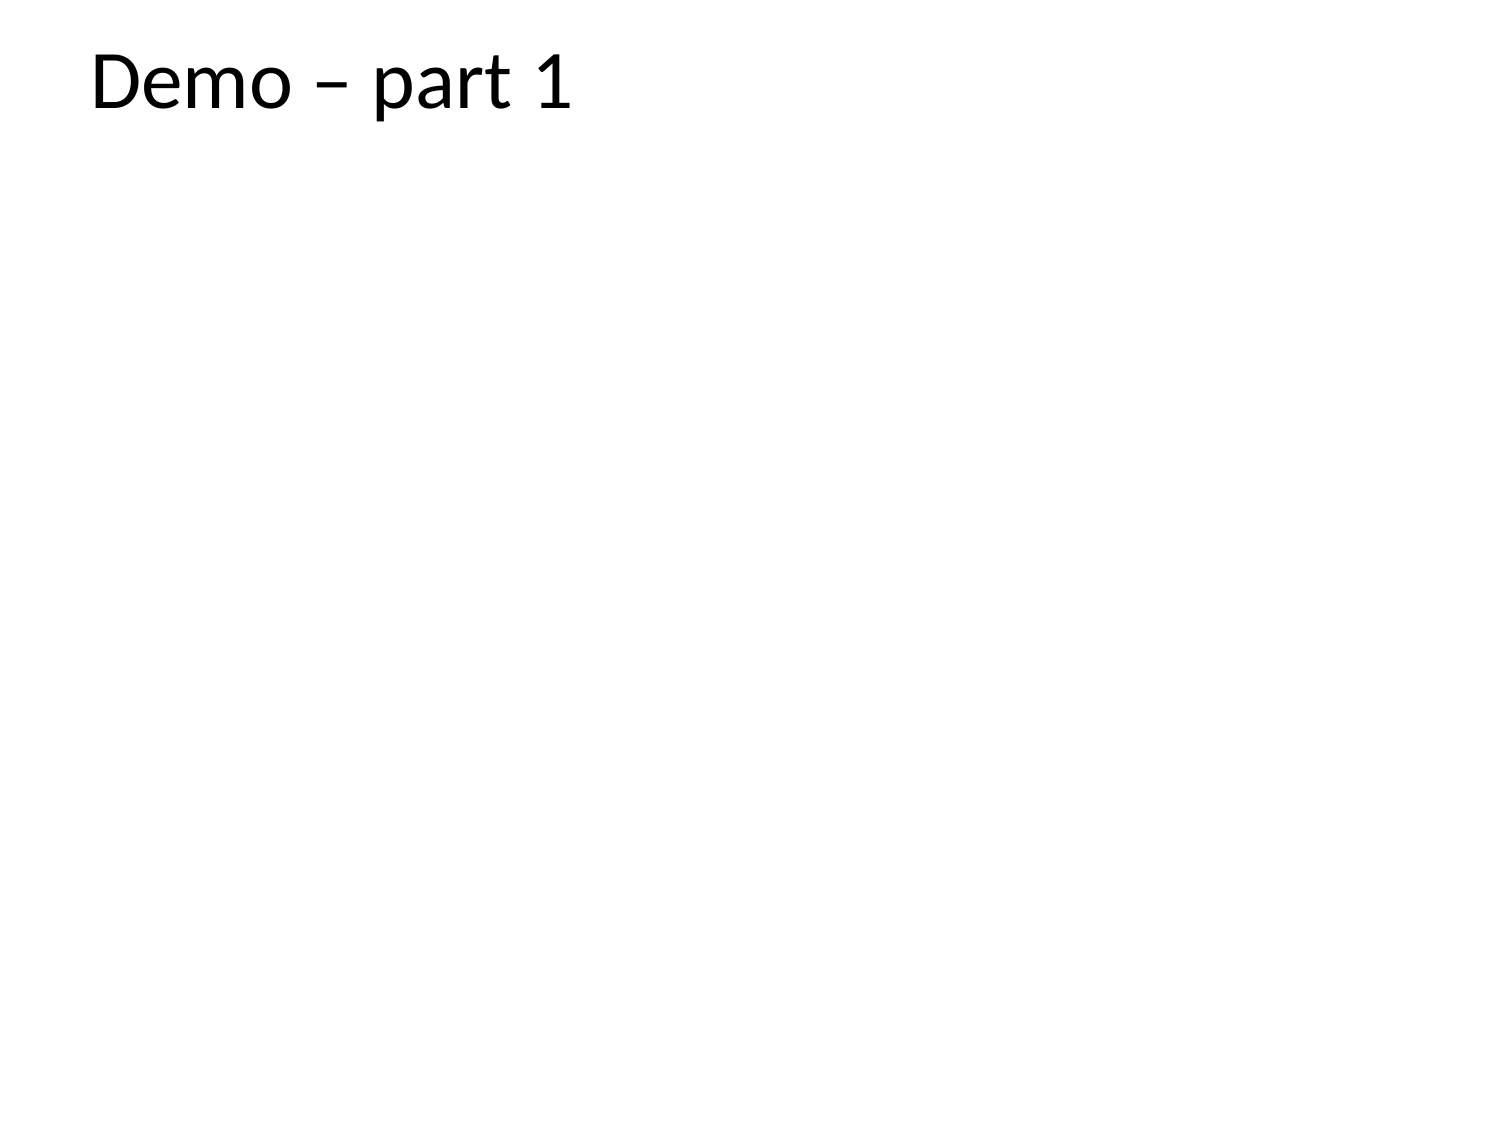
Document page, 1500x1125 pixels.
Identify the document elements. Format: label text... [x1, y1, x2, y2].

title Demo – part 1 [74, 0, 1426, 151]
